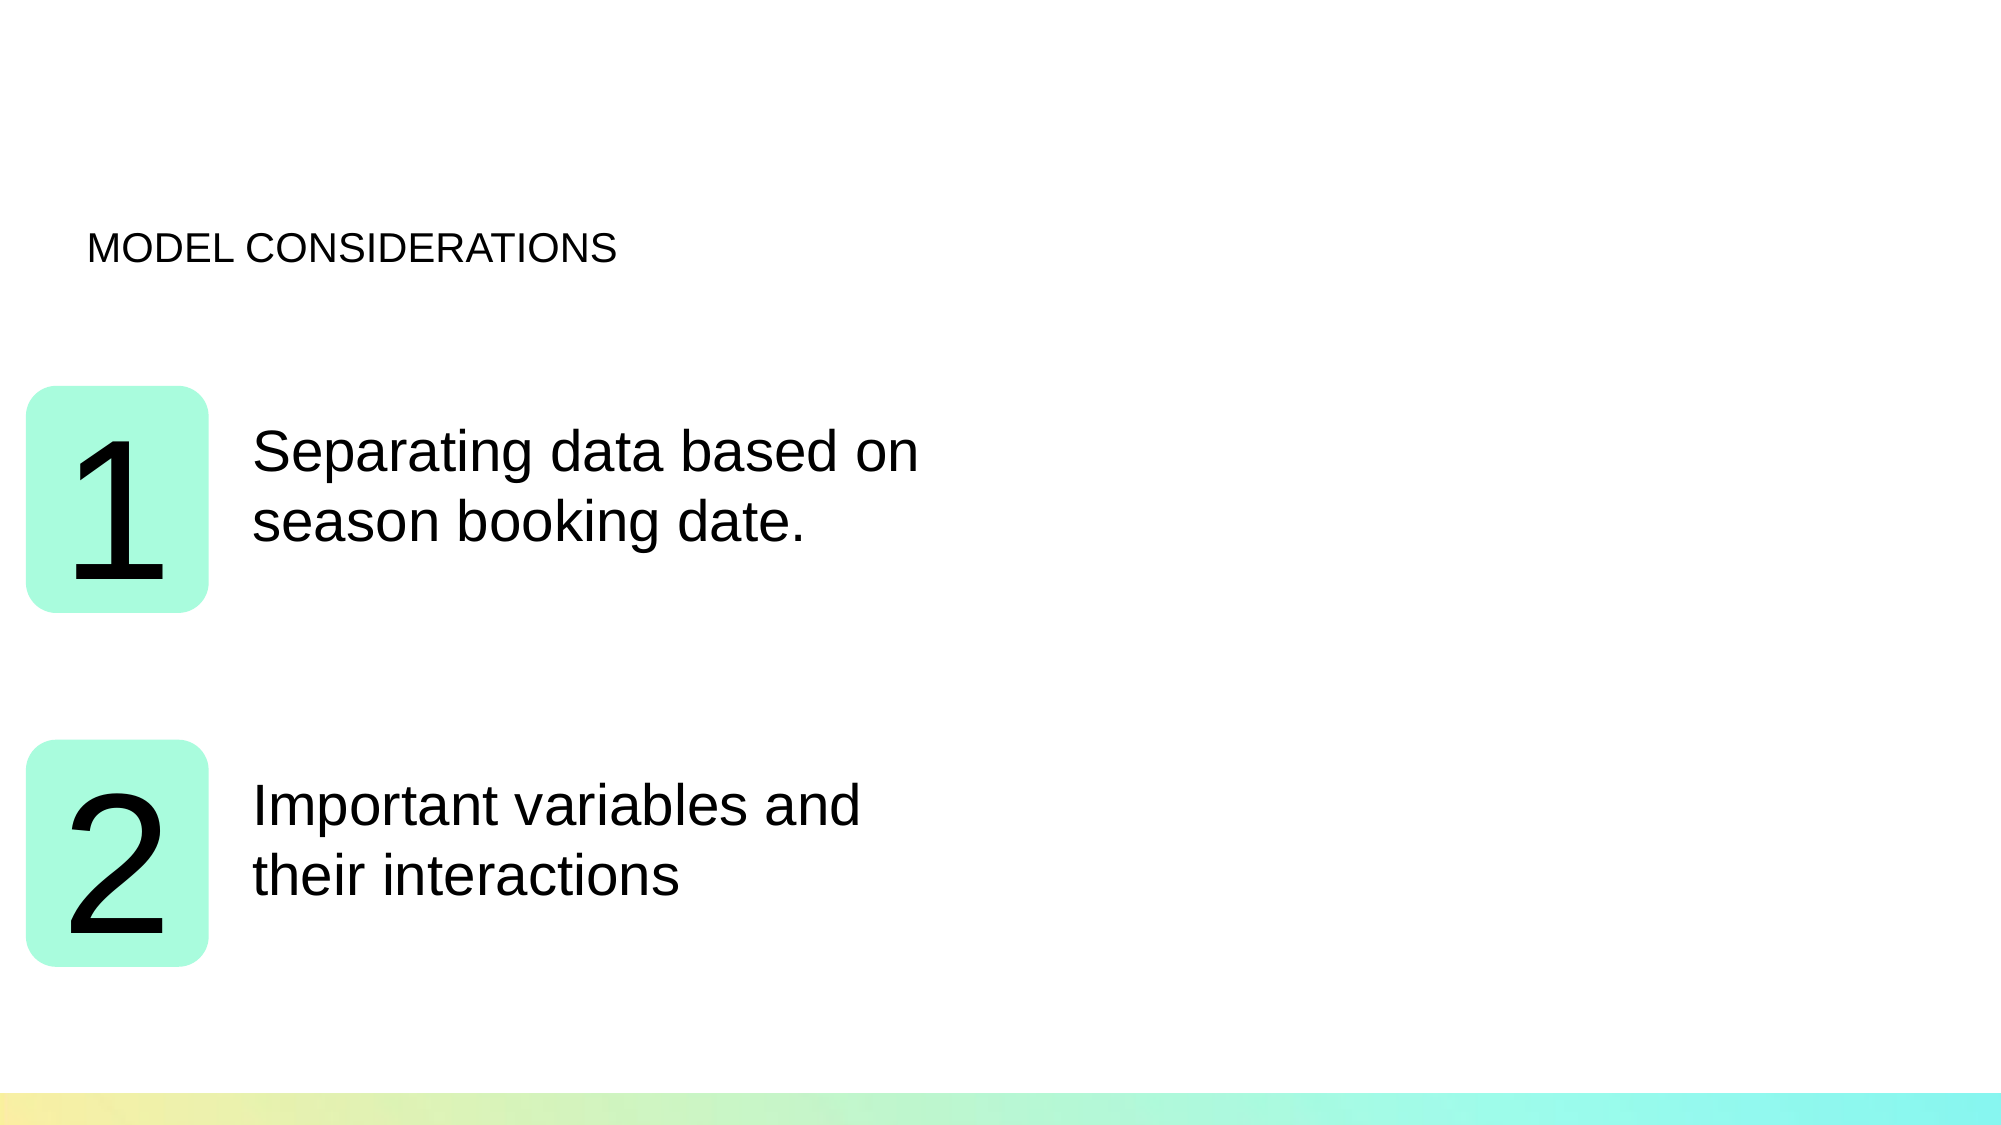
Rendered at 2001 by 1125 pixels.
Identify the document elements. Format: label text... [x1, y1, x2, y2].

text_box Separating data based on season booking date. [237, 405, 971, 561]
picture [0, 1093, 2000, 1125]
text_box 2 [24, 738, 210, 968]
text_box MODEL CONSIDERATIONS [71, 213, 1218, 279]
text_box 1 [24, 384, 210, 615]
text_box Important variables and their interactions [237, 759, 971, 915]
